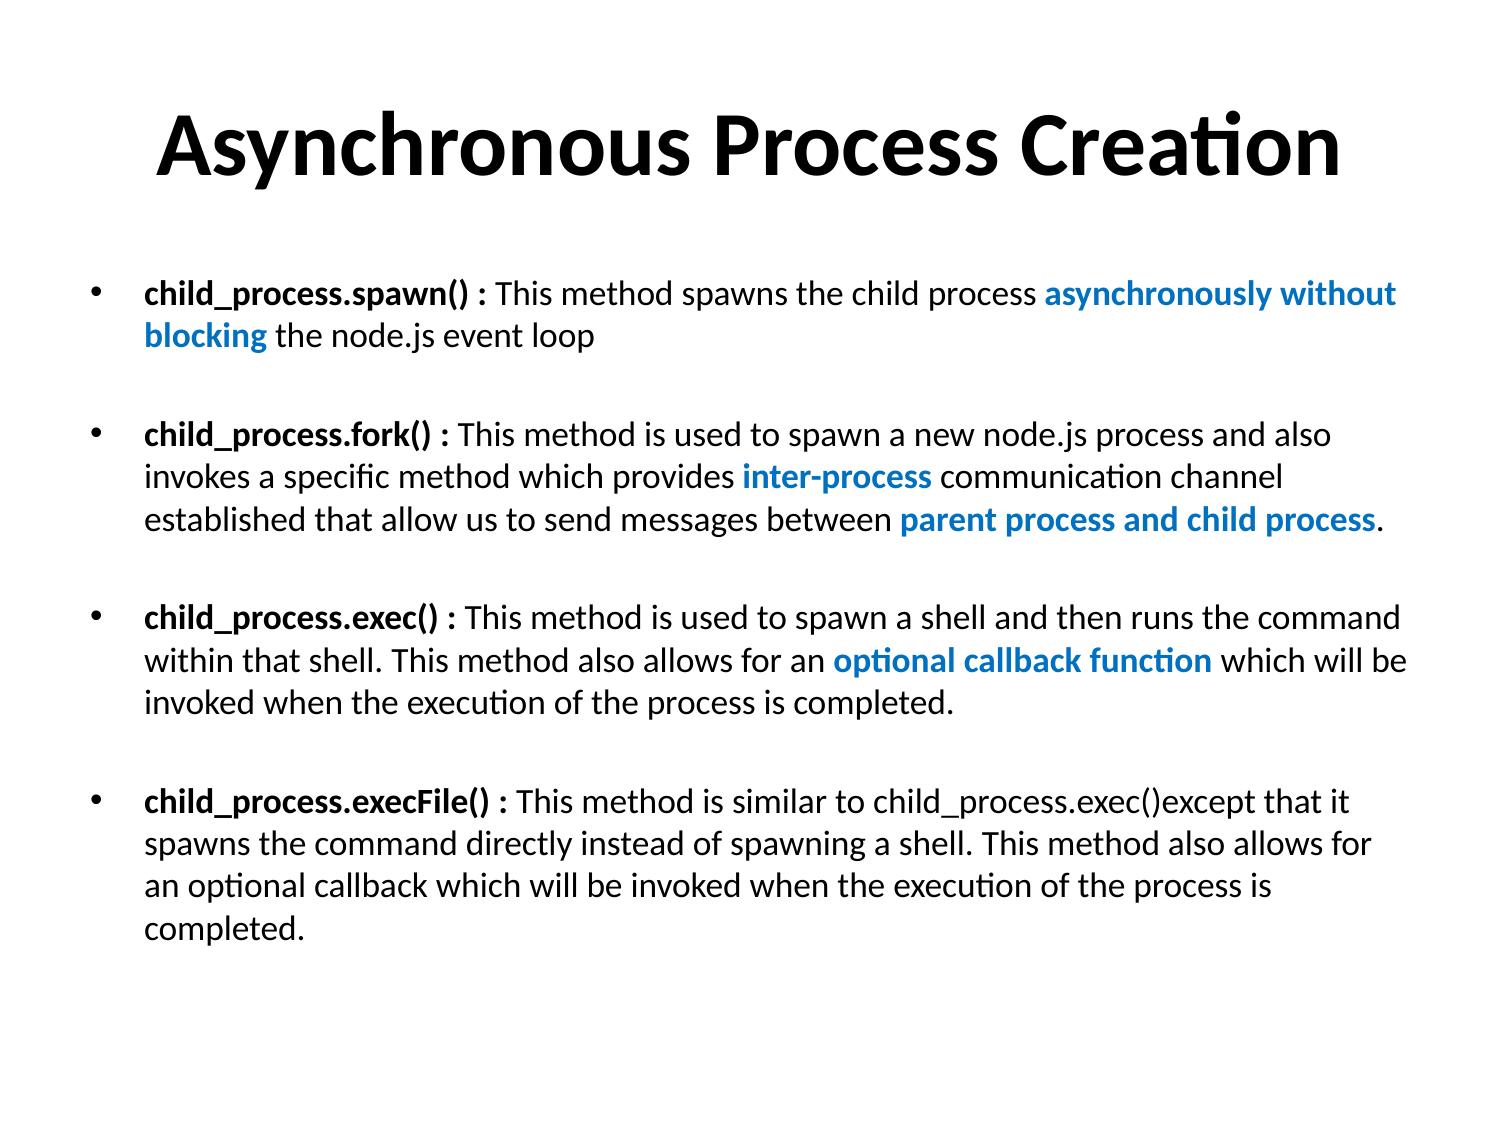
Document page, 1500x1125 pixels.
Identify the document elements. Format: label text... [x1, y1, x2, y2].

list child_process.spawn() : This method spawns the child process asynchronously without blocking the node.js event loop child_process.fork() : This method is used to spawn a new node.js process and also invokes a specific method which provides inter-process communication channel established that allow us to send messages between parent process and child process. child_process.exec() : This method is used to spawn a shell and then runs the command within that shell. This method also allows for an optional callback function which will be invoked when the execution of the process is completed. child_process.execFile() : This method is similar to child_process.exec()except that it spawns the command directly instead of spawning a shell. This method also allows for an optional callback which will be invoked when the execution of the process is completed. [75, 262, 1425, 1005]
title Asynchronous Process Creation [75, 45, 1425, 233]
